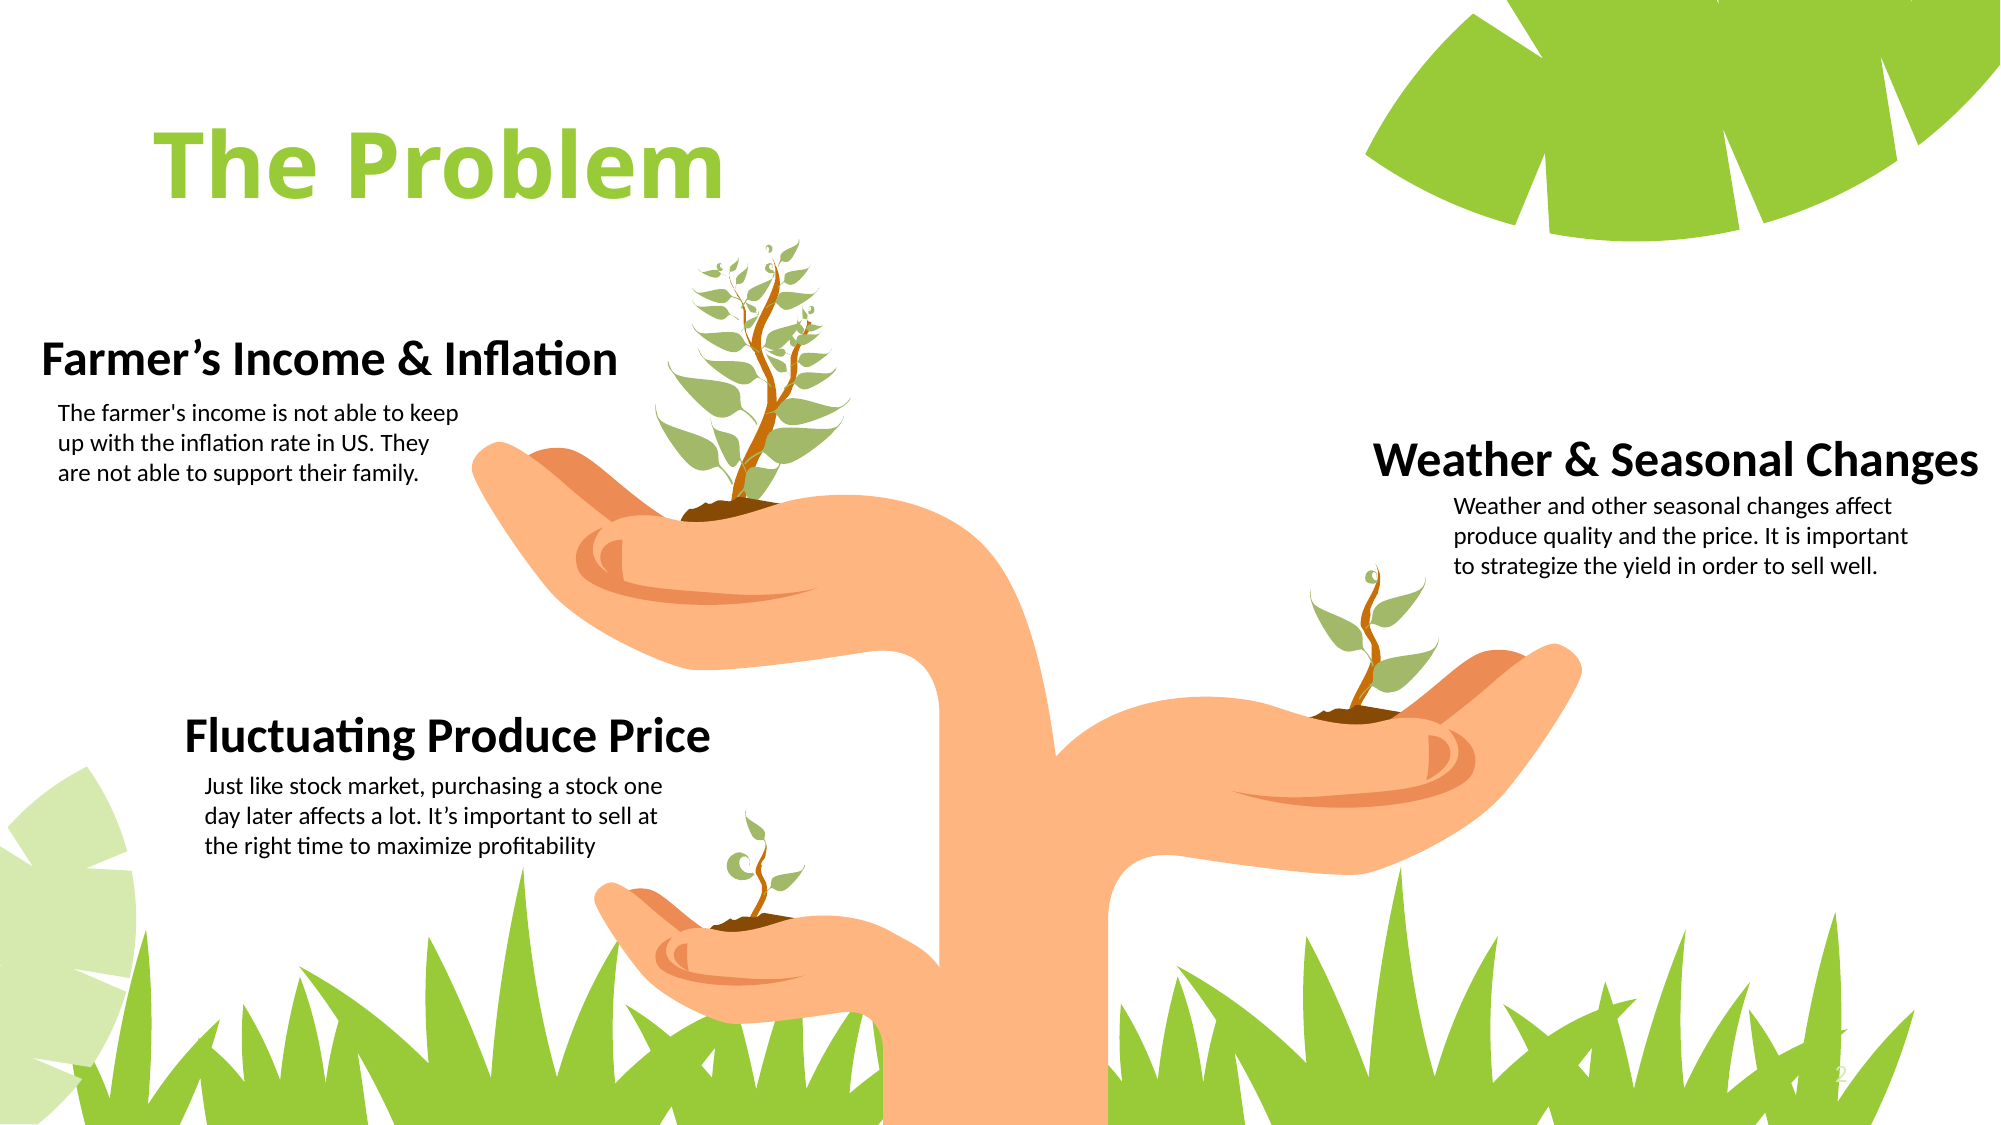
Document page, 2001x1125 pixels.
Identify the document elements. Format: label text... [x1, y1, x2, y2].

text_box Weather & Seasonal Changes [1583, 419, 2000, 494]
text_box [471, 238, 1583, 1125]
title The Problem [137, 59, 1338, 278]
text_box Fluctuating Produce Price [124, 694, 471, 770]
text_box Weather and other seasonal changes affect produce quality and the price. It is important to strategize the yield in order to sell well. [1583, 482, 1929, 587]
text_box The farmer's income is not able to keep up with the inflation rate in US. They are not able to support their family. [43, 389, 471, 494]
text_box Farmer’s Income & Inflation [16, 318, 471, 393]
text_box Just like stock market, purchasing a stock one day later affects a lot. It’s important to sell at the right time to maximize profitability [189, 762, 471, 867]
slide_number 2 [1583, 1042, 1863, 1103]
